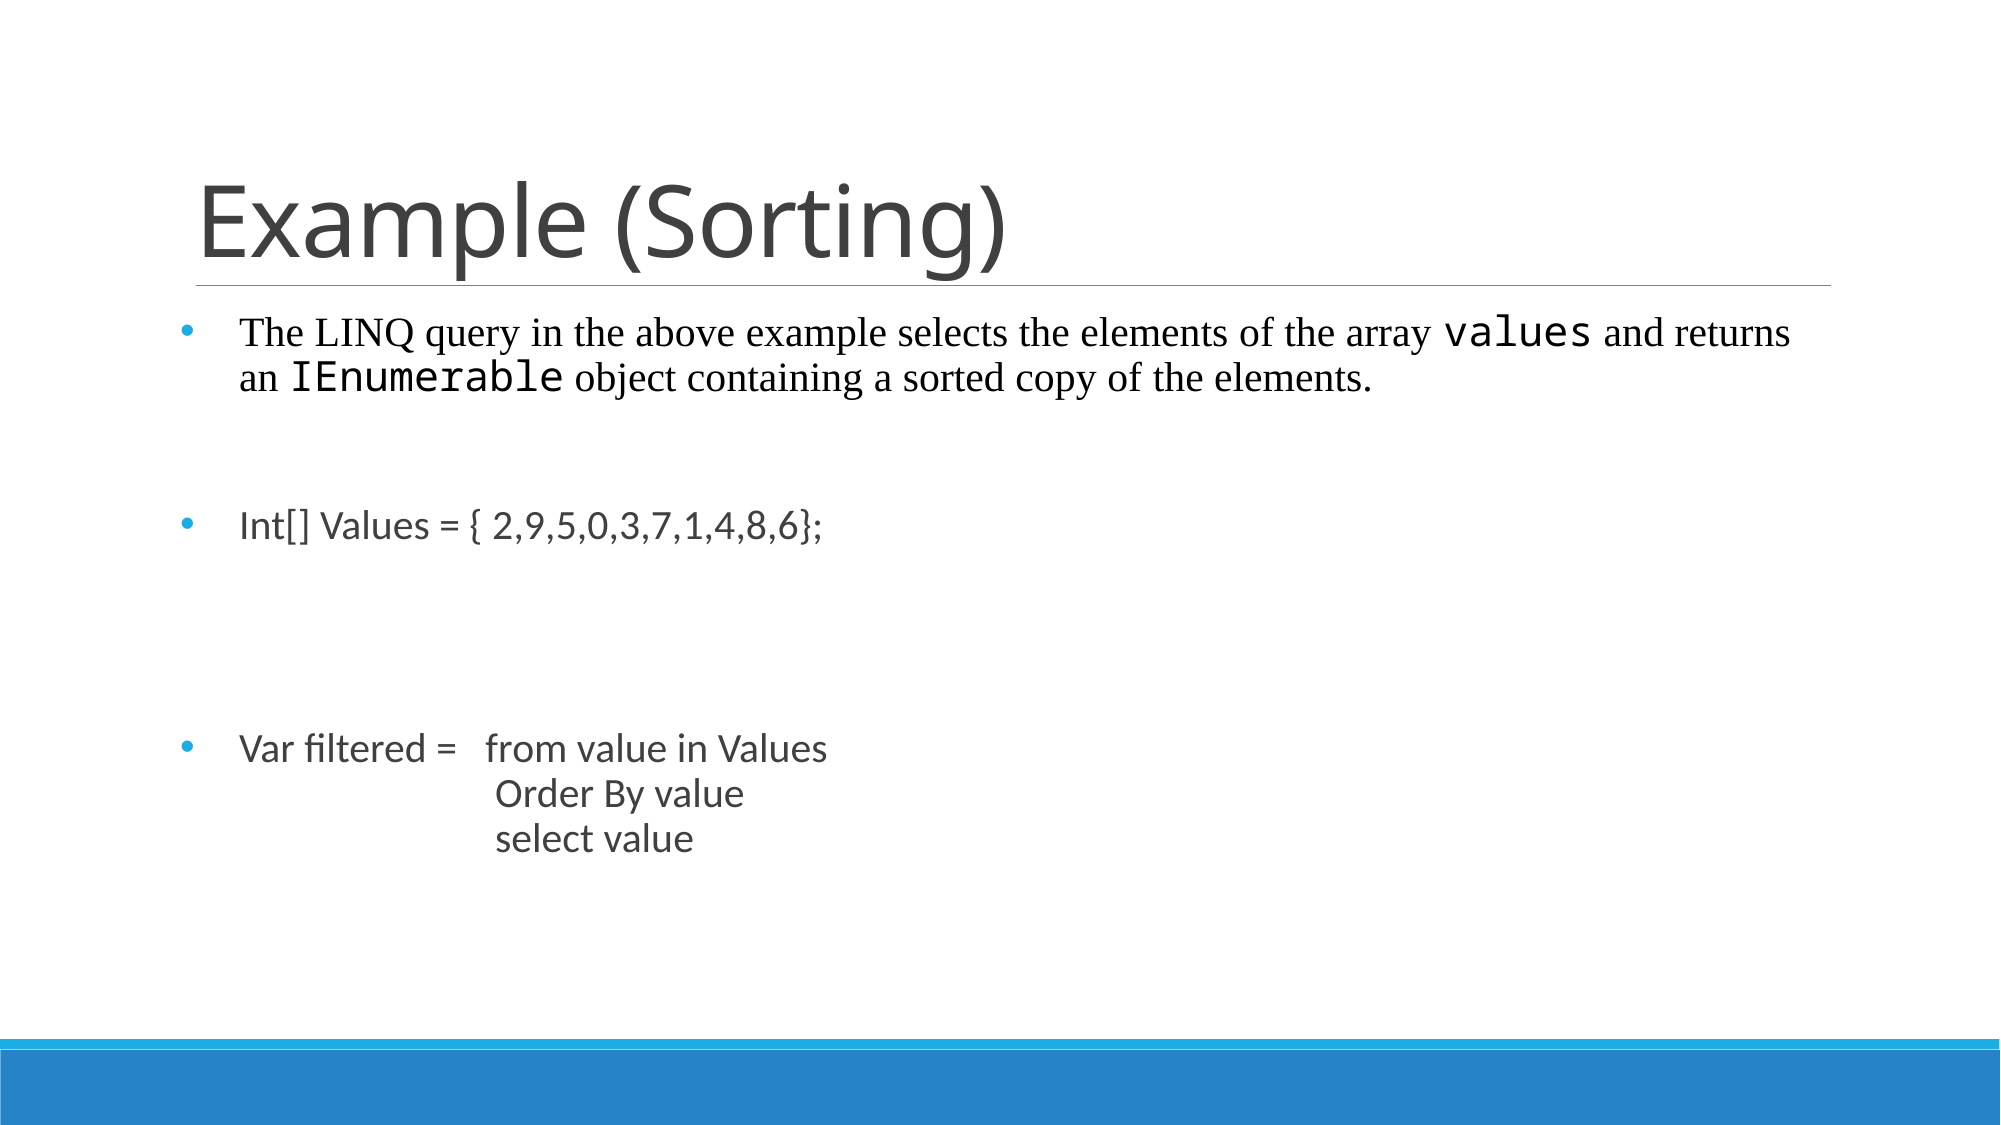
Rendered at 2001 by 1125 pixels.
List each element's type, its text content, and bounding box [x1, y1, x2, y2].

title Example (Sorting) [180, 47, 1830, 285]
list The LINQ query in the above example selects the elements of the array values and returns an IEnumerable object containing a sorted copy of the elements. Int[] Values = { 2,9,5,0,3,7,1,4,8,6}; Var filtered = from value in Values Order By value select value [180, 302, 1830, 963]
